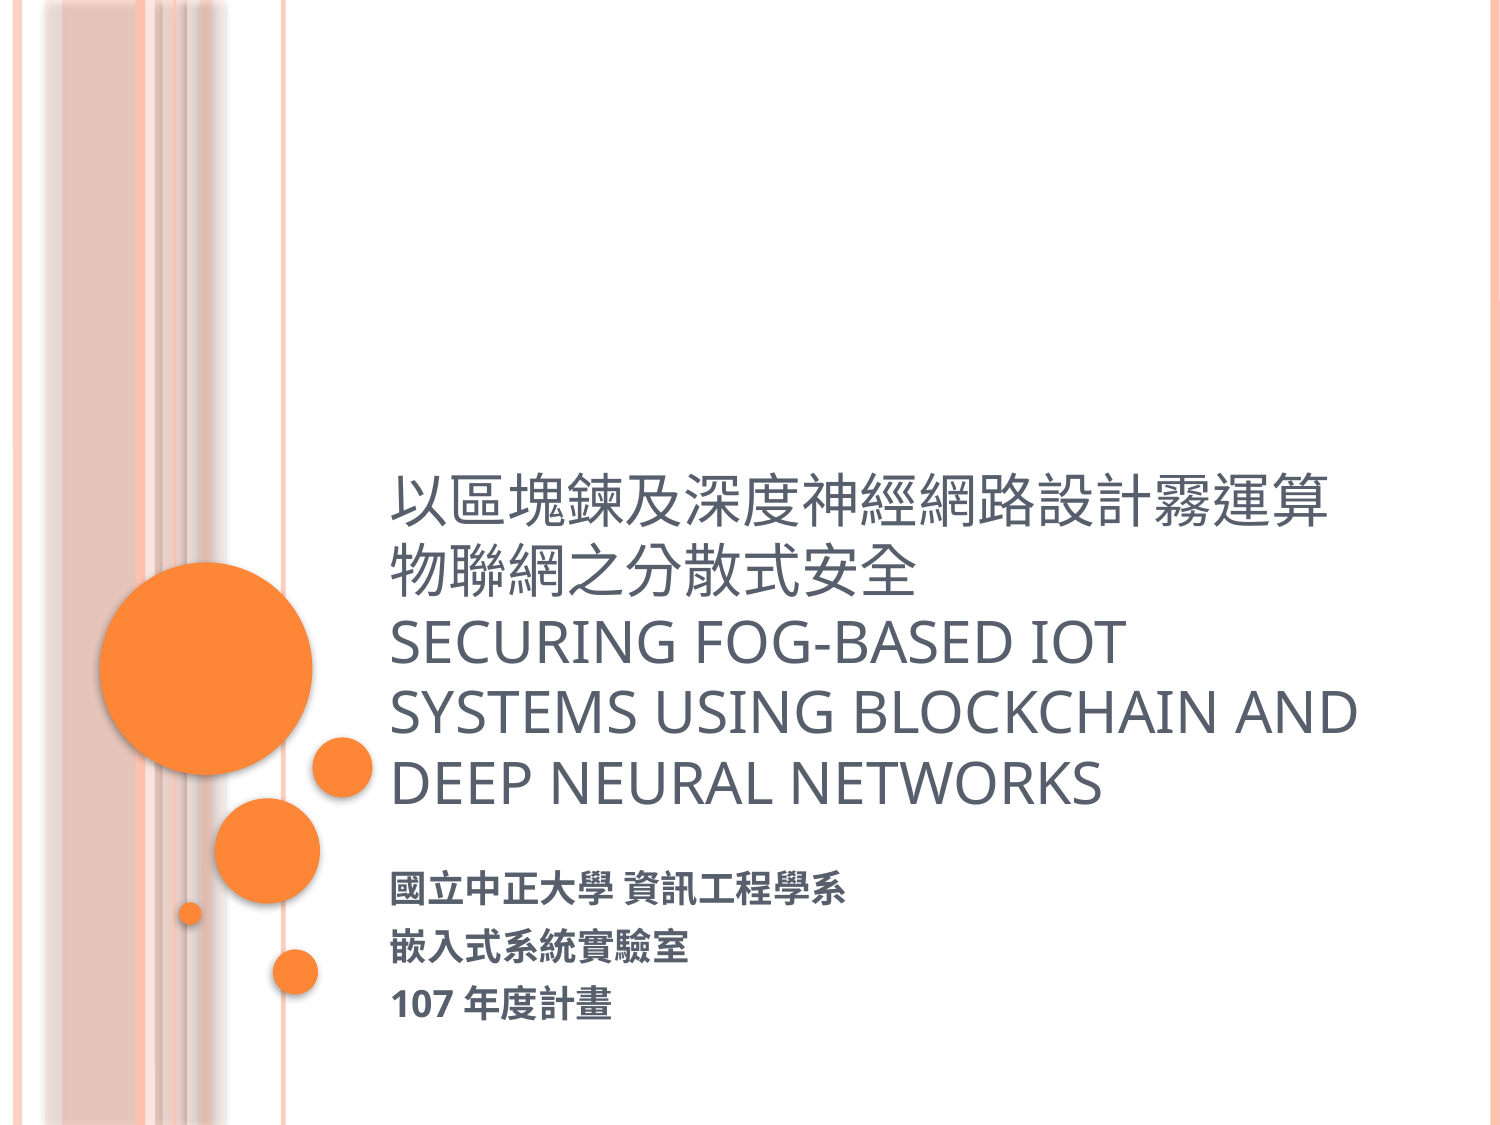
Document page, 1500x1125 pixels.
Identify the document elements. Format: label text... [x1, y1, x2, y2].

title 以區塊鍊及深度神經網路設計霧運算物聯網之分散式安全 Securing Fog-based IoT Systems using Blockchain and Deep Neural Networks [375, 456, 1388, 824]
subtitle 國立中正大學 資訊工程學系 嵌入式系統實驗室 107年度計畫 [375, 857, 1388, 1046]
